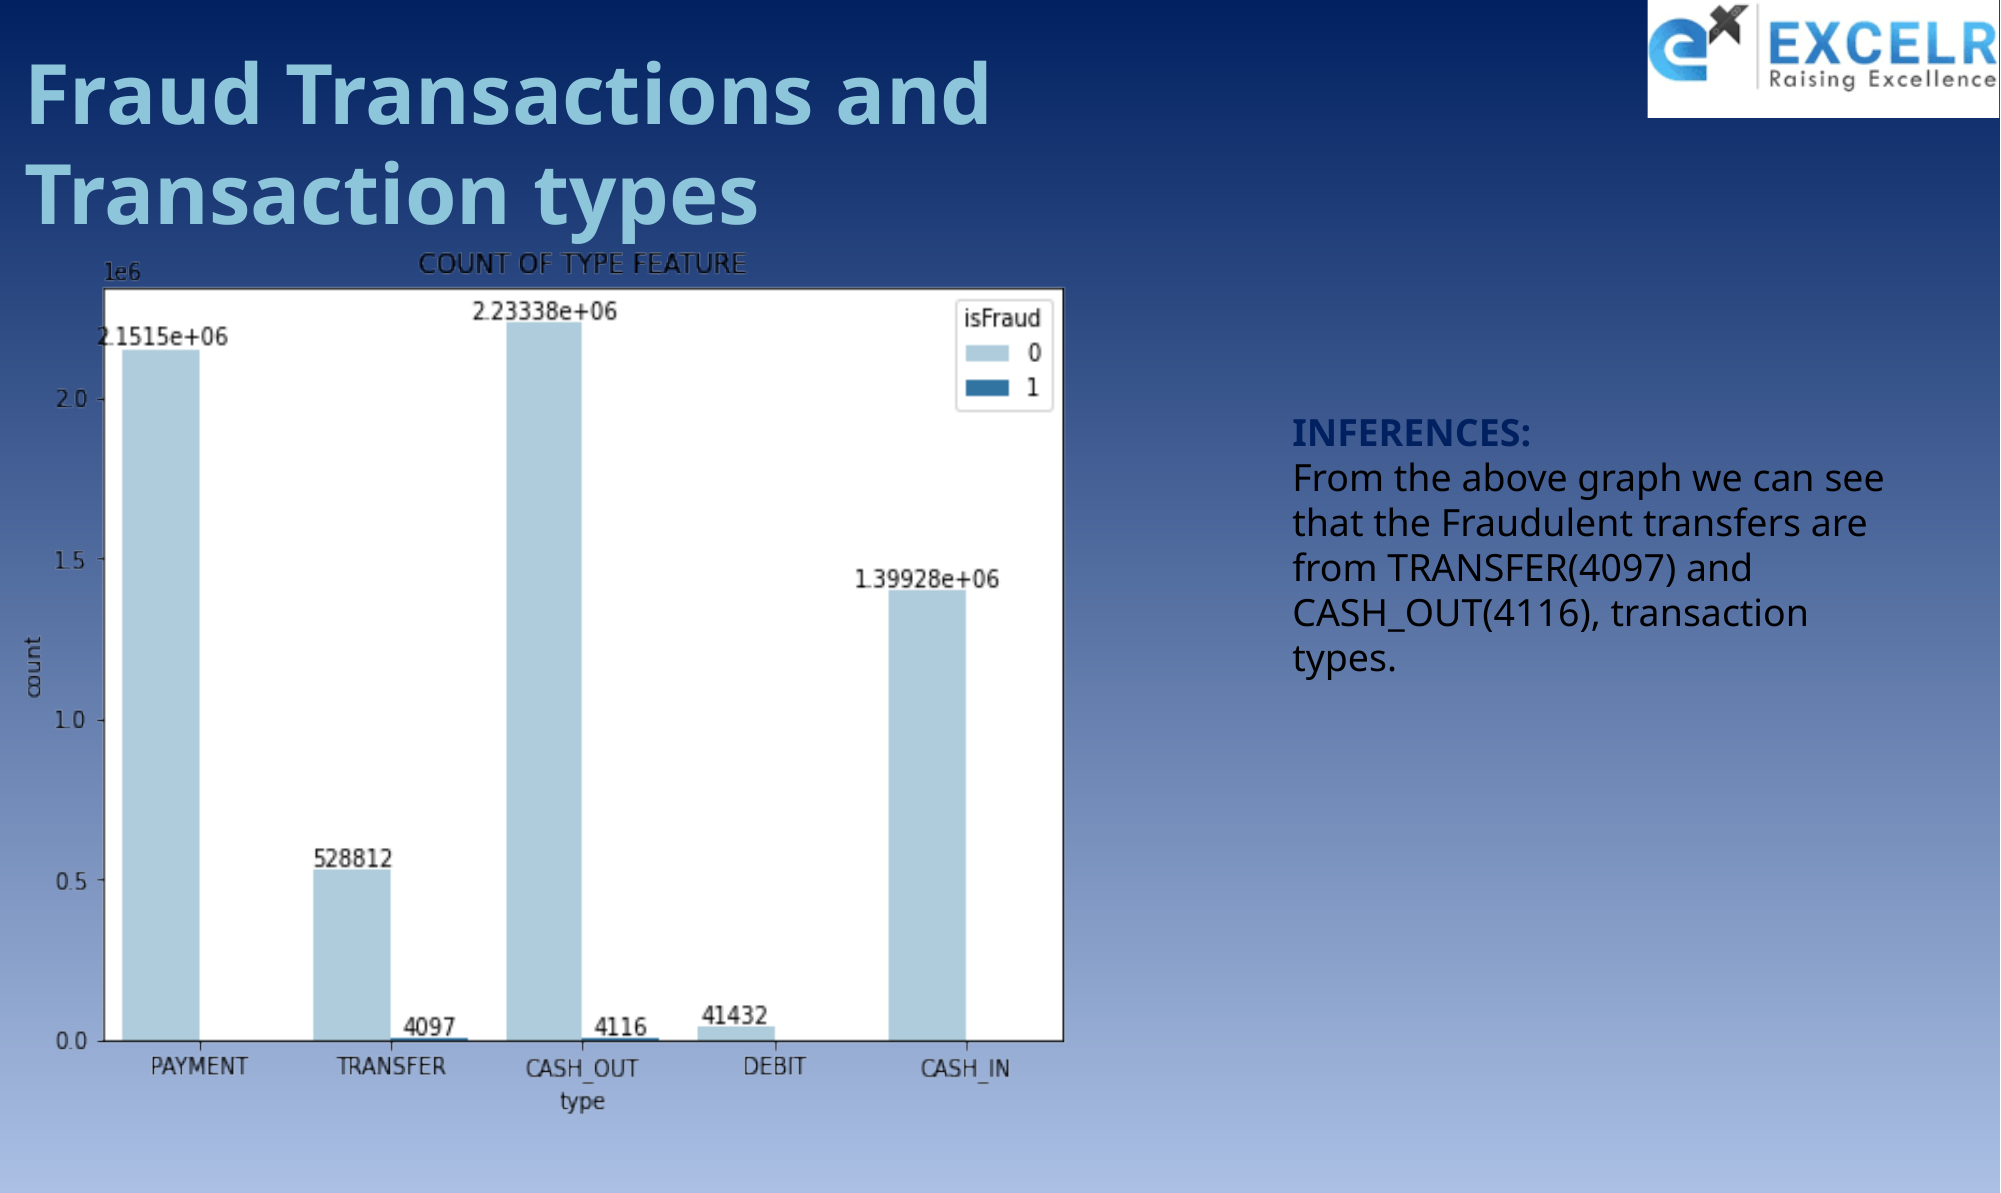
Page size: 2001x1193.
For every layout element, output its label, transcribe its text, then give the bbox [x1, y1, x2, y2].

picture [9, 235, 1076, 1131]
text_box INFERENCES: From the above graph we can see that the Fraudulent transfers are from TRANSFER(4097) and CASH_OUT(4116), transaction types. [1277, 401, 1932, 686]
text_box Fraud Transactions and Transaction types [9, 33, 1391, 369]
picture [1647, 0, 2000, 118]
